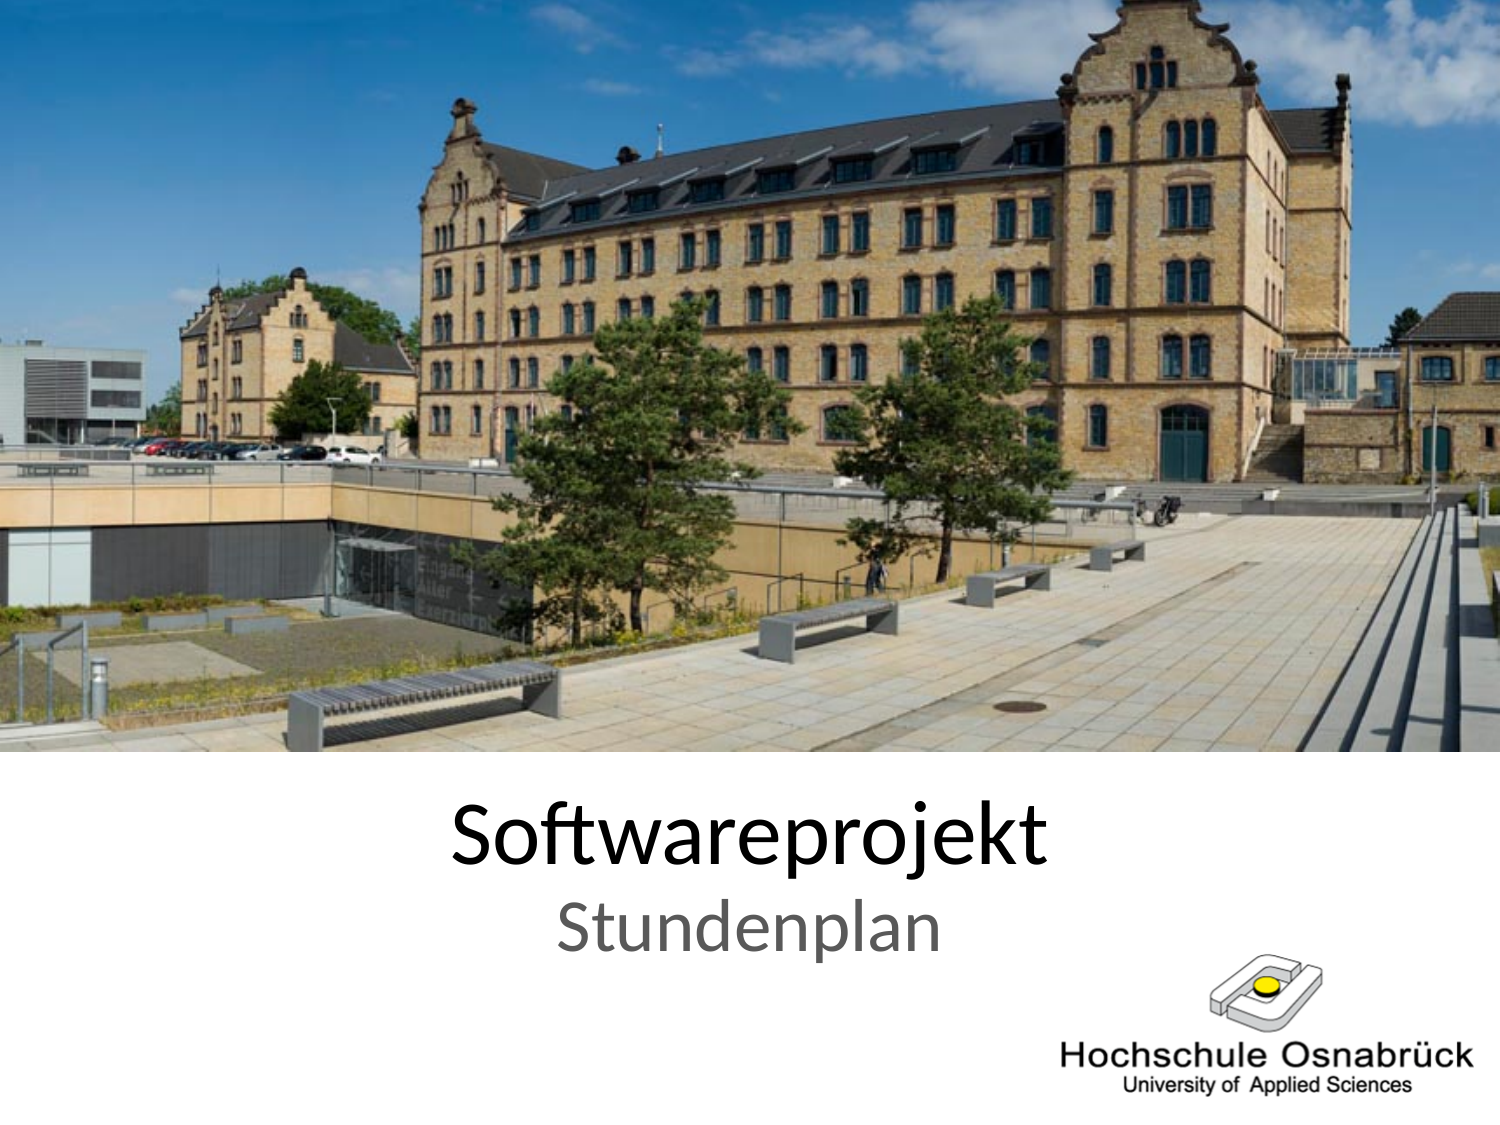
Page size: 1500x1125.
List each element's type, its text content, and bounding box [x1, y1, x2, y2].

picture [1056, 951, 1477, 1098]
picture [0, 0, 1500, 752]
title Softwareprojekt [112, 760, 1388, 929]
text_box Stundenplan [301, 869, 1199, 975]
